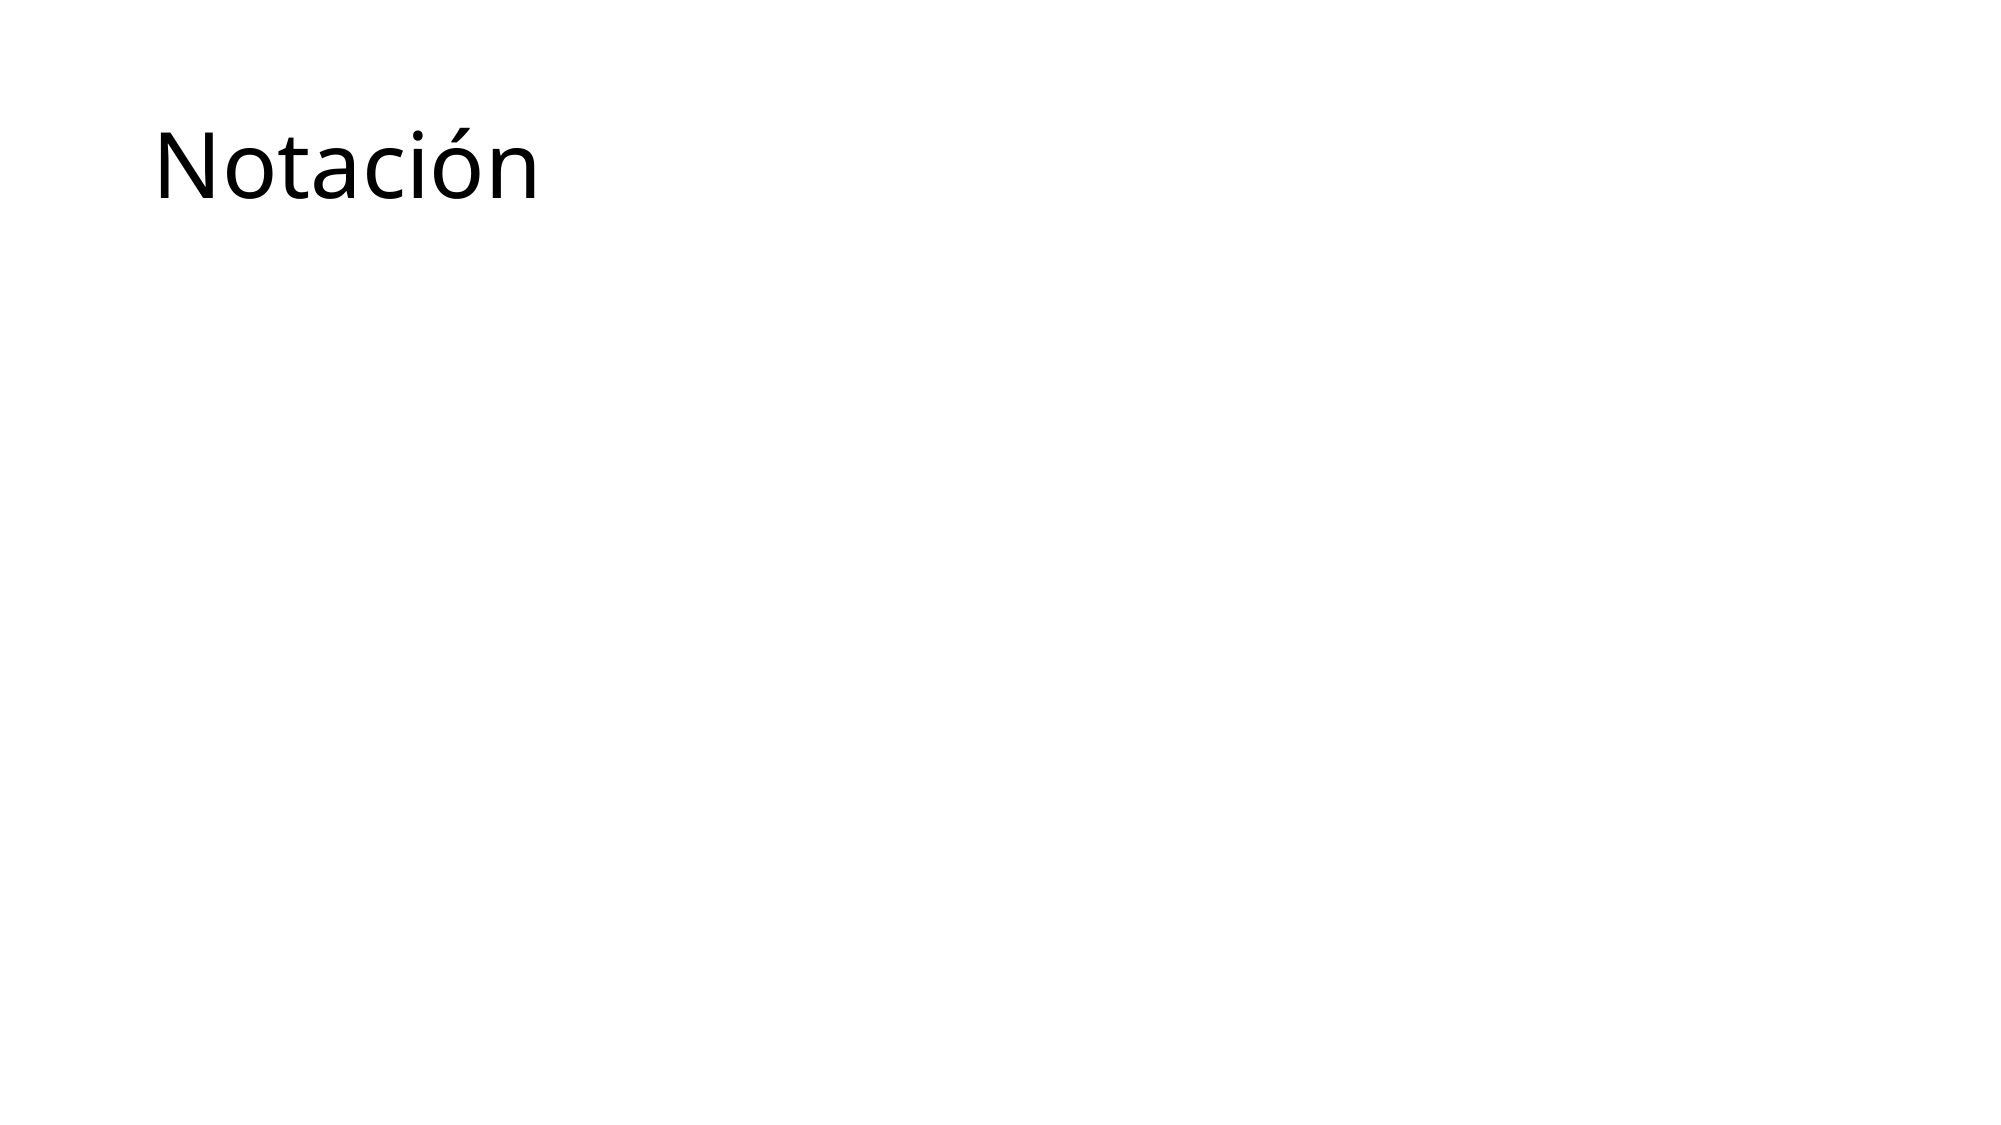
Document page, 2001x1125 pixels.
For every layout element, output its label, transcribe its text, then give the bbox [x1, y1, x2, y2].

title Notación [137, 59, 1863, 278]
